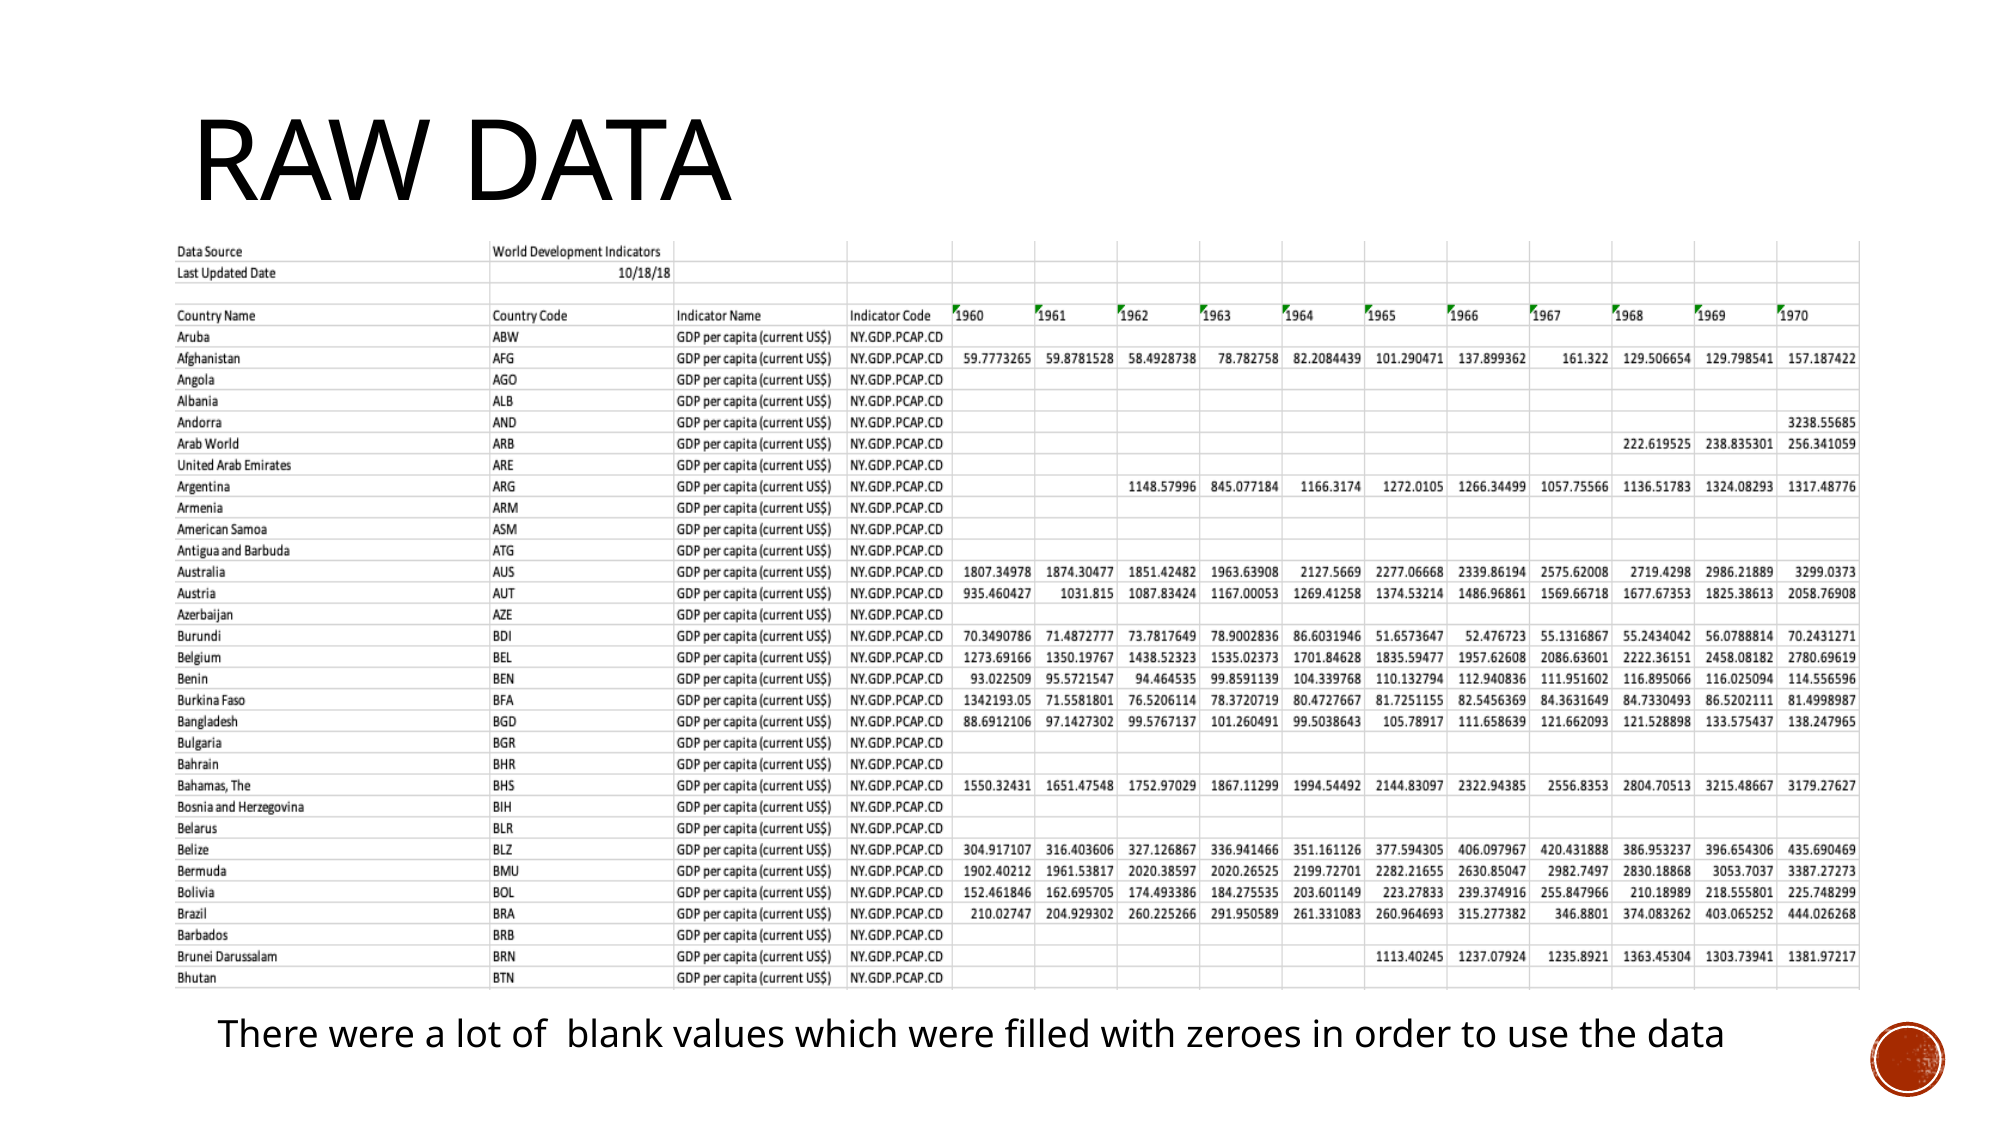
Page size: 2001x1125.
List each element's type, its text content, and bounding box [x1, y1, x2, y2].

text_box There were a lot of blank values which were filled with zeroes in order to use the data [203, 1003, 1743, 1108]
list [176, 243, 1858, 991]
title Raw data [175, 0, 1826, 241]
